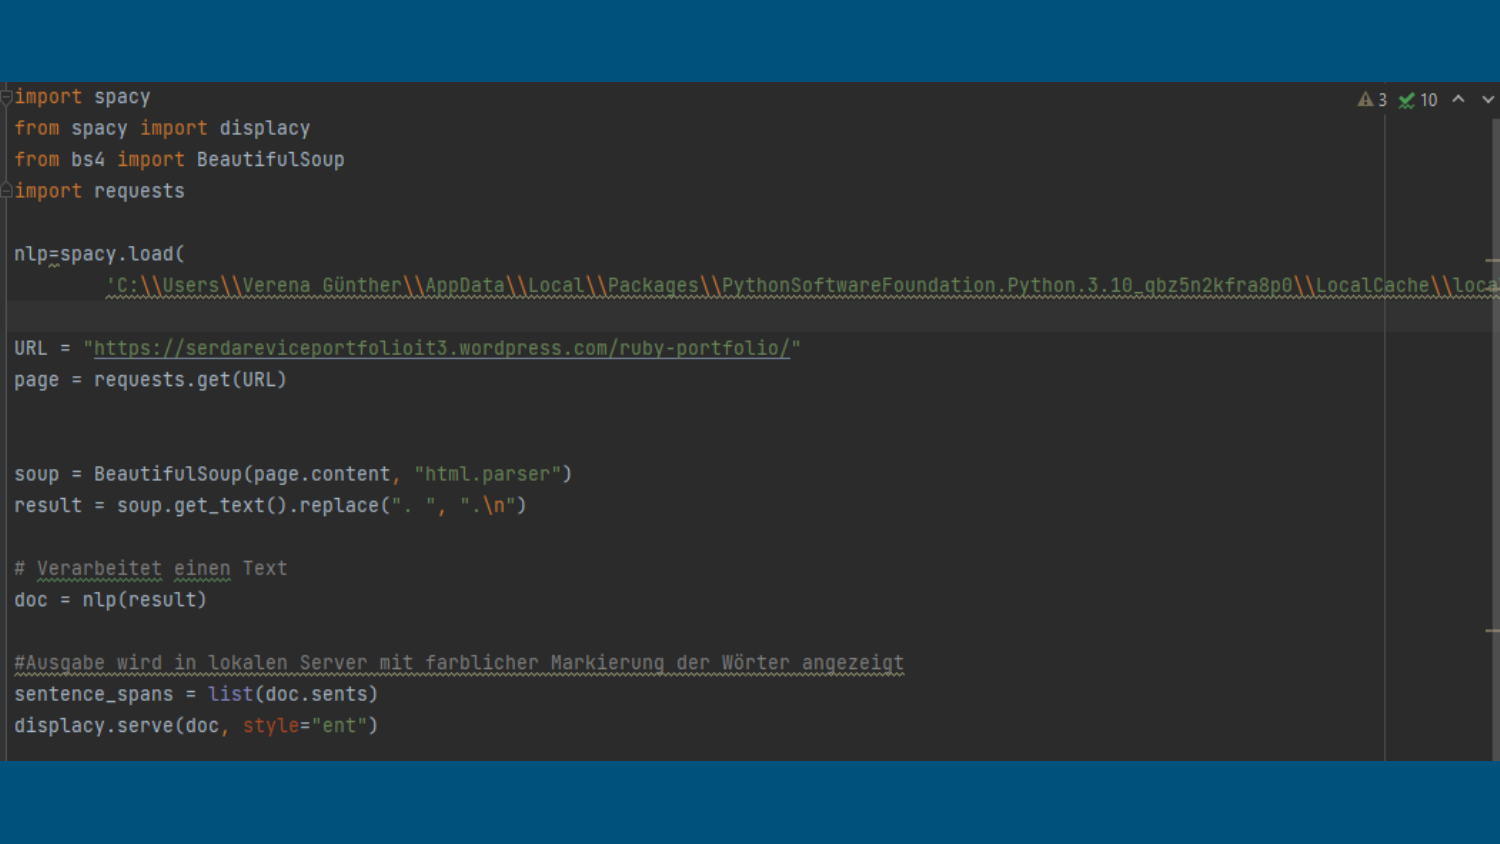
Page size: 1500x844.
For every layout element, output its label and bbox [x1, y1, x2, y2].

picture [0, 83, 1500, 760]
